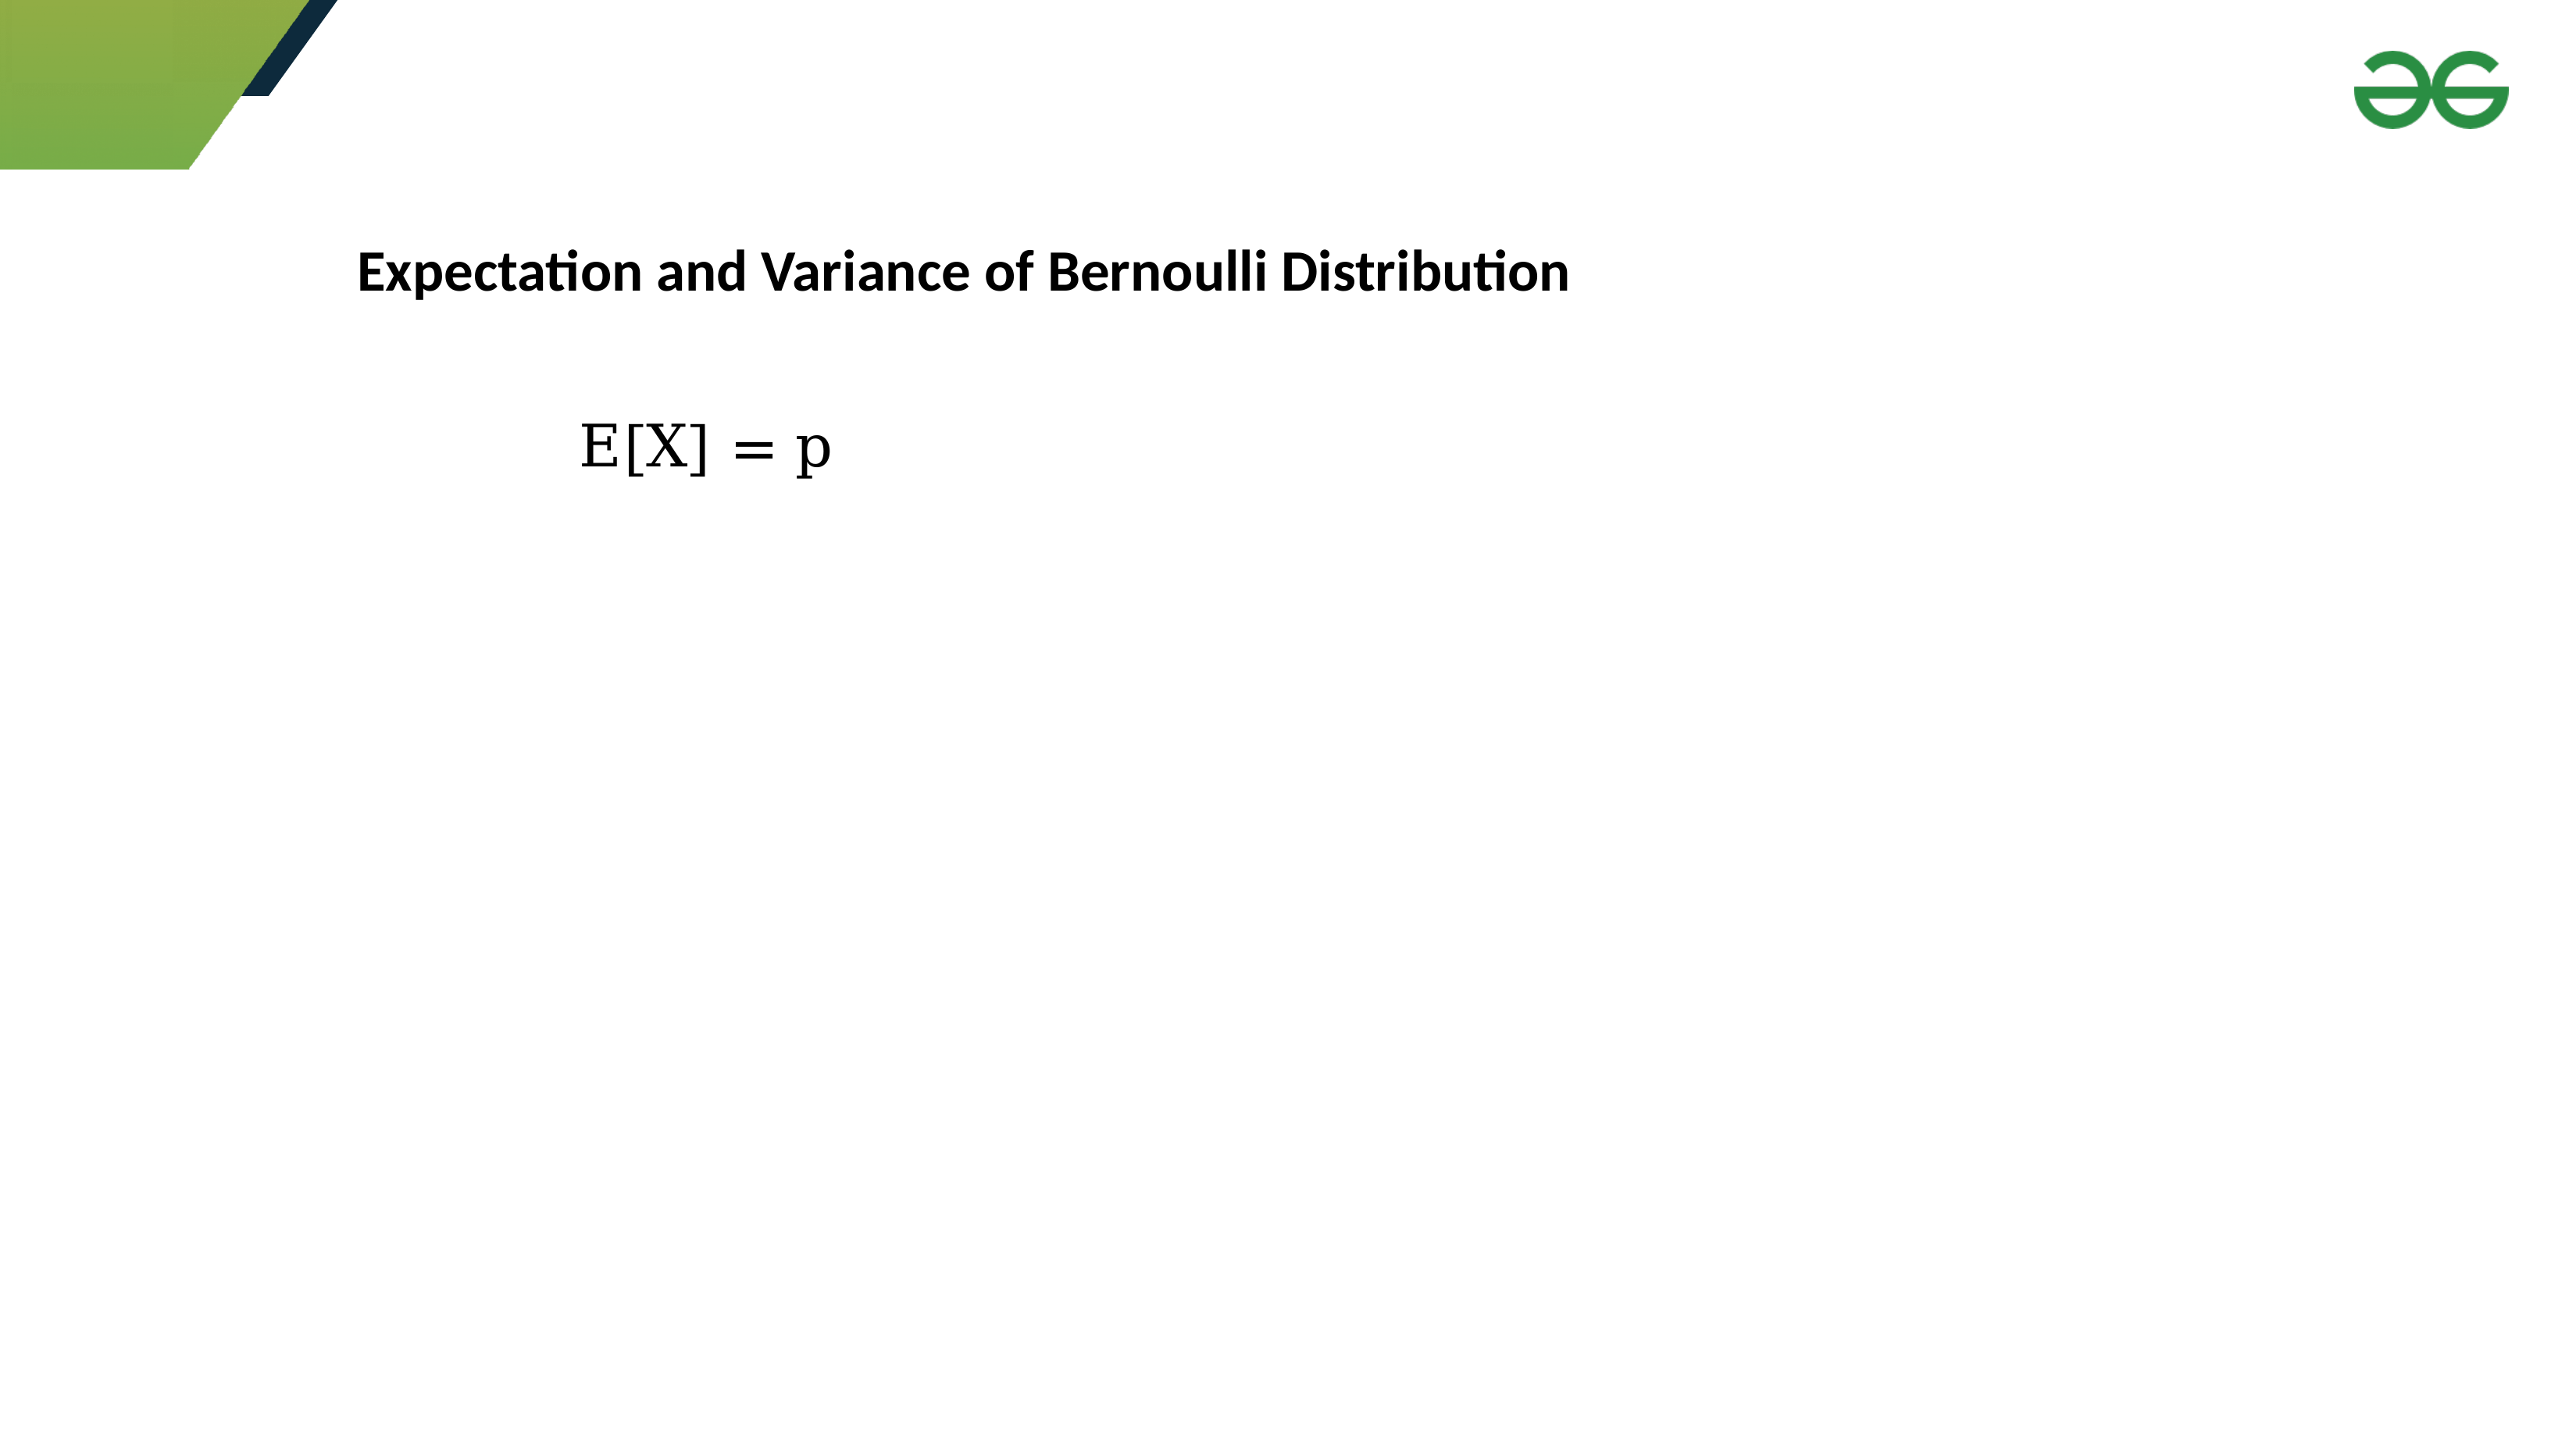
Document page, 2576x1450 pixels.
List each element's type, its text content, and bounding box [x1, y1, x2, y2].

text_box Expectation and Variance of Bernoulli Distribution [345, 227, 1659, 309]
picture [2353, 50, 2509, 130]
picture [0, 0, 309, 170]
